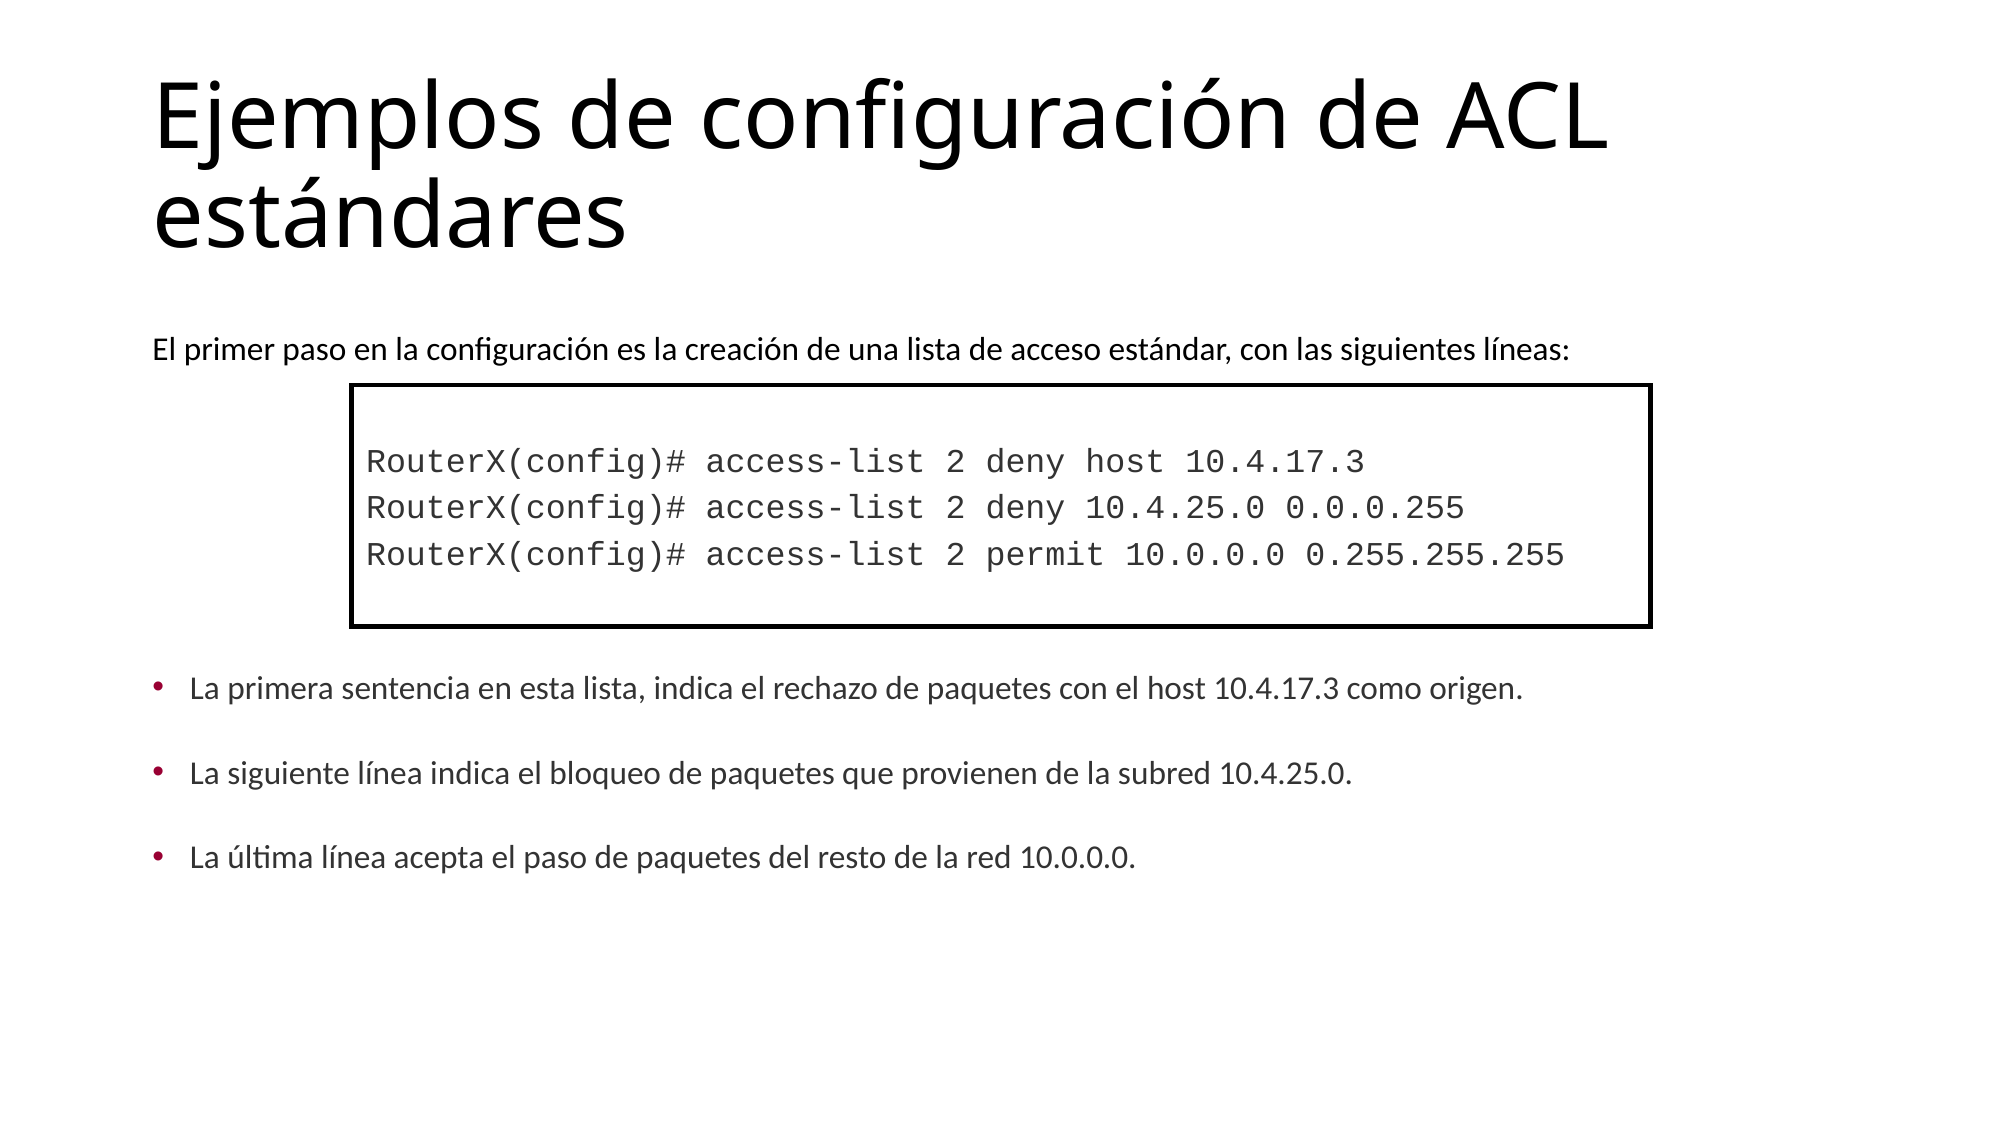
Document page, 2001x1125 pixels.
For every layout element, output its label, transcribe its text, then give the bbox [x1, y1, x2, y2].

list El primer paso en la configuración es la creación de una lista de acceso estándar, con las siguientes líneas: La primera sentencia en esta lista, indica el rechazo de paquetes con el host 10.4.17.3 como origen. La siguiente línea indica el bloqueo de paquetes que provienen de la subred 10.4.25.0. La última línea acepta el paso de paquetes del resto de la red 10.0.0.0. [137, 299, 1863, 1014]
text_box RouterX(config)# access-list 2 deny host 10.4.17.3 RouterX(config)# access-list 2 deny 10.4.25.0 0.0.0.255 RouterX(config)# access-list 2 permit 10.0.0.0 0.255.255.255 [351, 385, 1651, 627]
title Ejemplos de configuración de ACL estándares [137, 59, 1863, 278]
